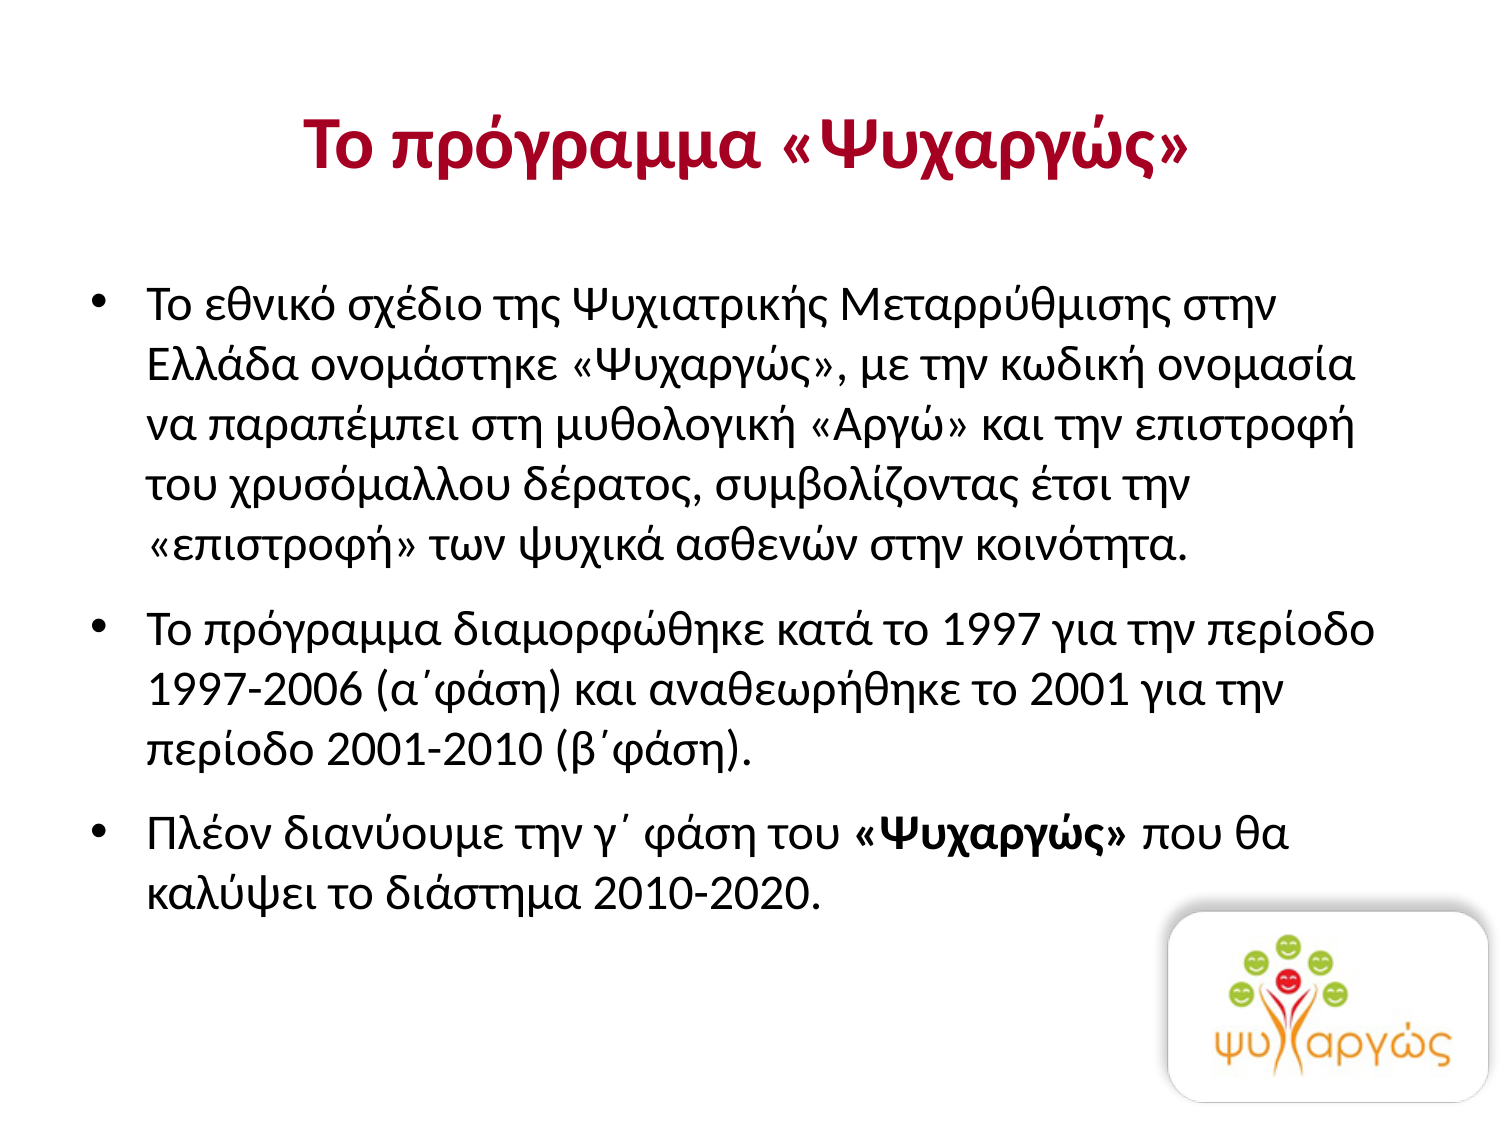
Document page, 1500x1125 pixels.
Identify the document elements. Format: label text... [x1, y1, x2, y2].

picture [1154, 891, 1500, 1121]
list Το εθνικό σχέδιο της Ψυχιατρικής Μεταρρύθμισης στην Ελλάδα ονομάστηκε «Ψυχαργώς», με την κωδική ονομασία να παραπέμπει στη μυθολογική «Αργώ» και την επιστροφή του χρυσόμαλλου δέρατος, συμβολίζοντας έτσι την «επιστροφή» των ψυχικά ασθενών στην κοινότητα. Το πρόγραμμα διαμορφώθηκε κατά το 1997 για την περίοδο 1997-2006 (α΄φάση) και αναθεωρήθηκε το 2001 για την περίοδο 2001-2010 (β΄φάση). Πλέον διανύουμε την γ΄ φάση του «Ψυχαργώς» που θα καλύψει το διάστημα 2010-2020. [75, 262, 1425, 1005]
title Το πρόγραμμα «Ψυχαργώς» [75, 45, 1425, 233]
